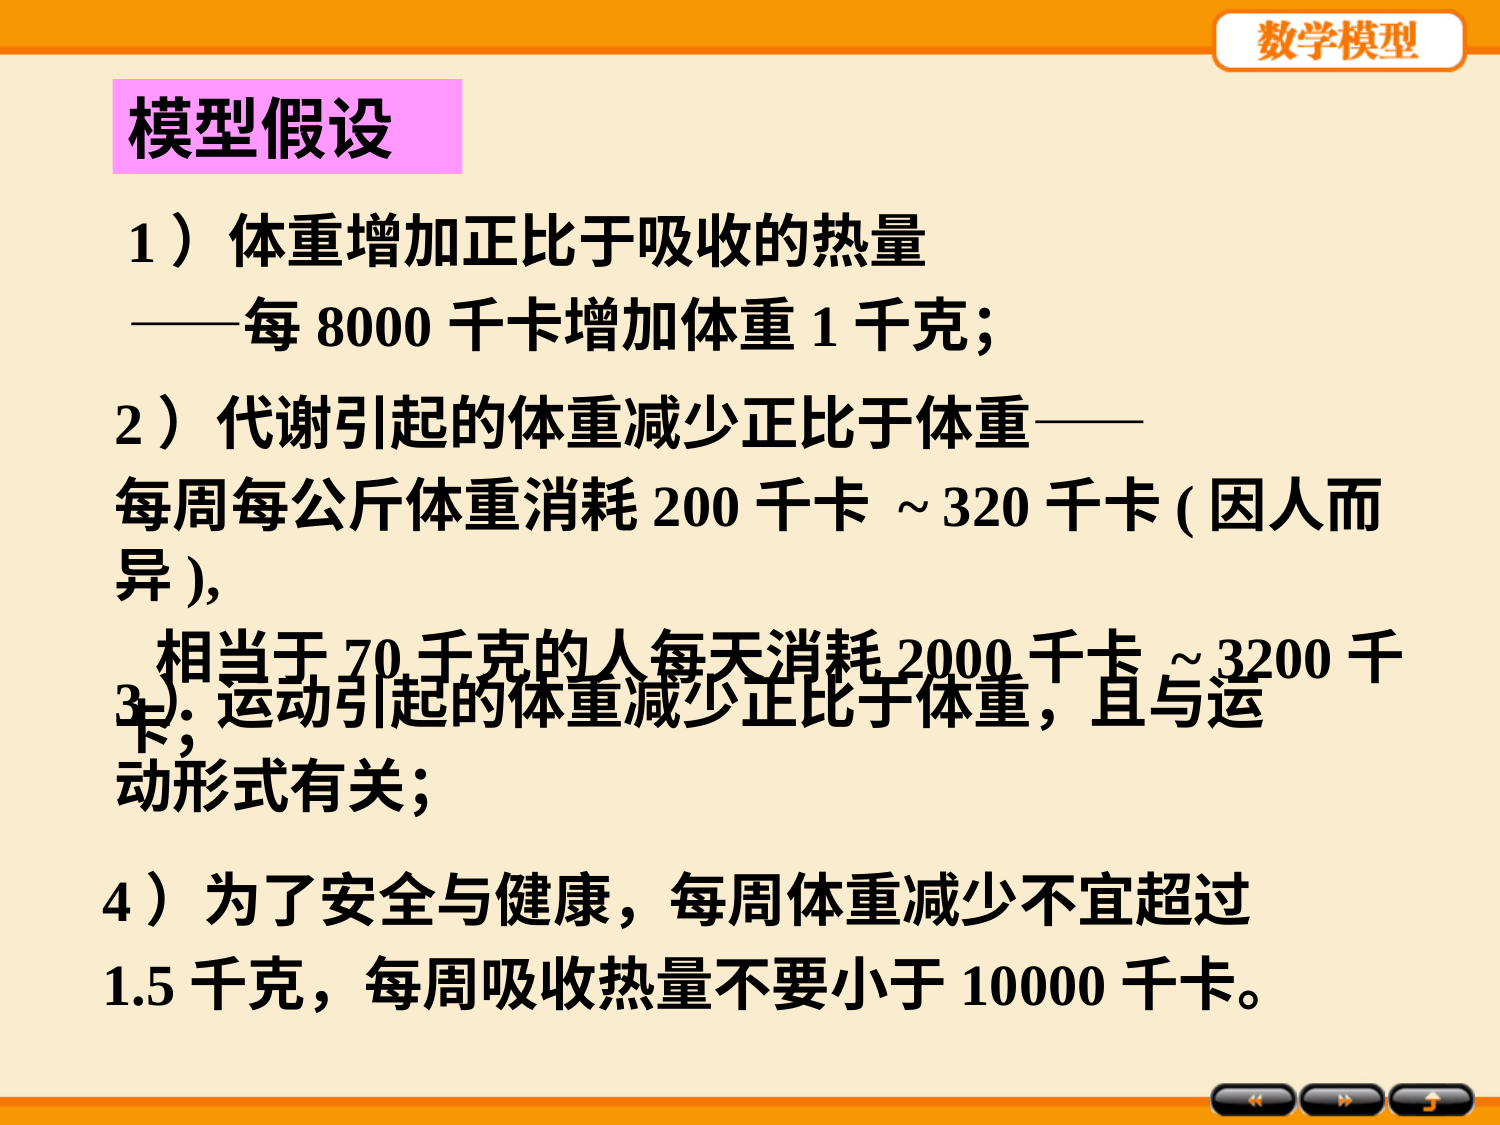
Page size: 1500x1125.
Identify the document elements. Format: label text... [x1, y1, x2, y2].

text_box 4）为了安全与健康，每周体重减少不宜超过1.5千克，每周吸收热量不要小于10000千卡。 [87, 841, 1338, 1025]
picture [0, 0, 1500, 1125]
text_box 3）运动引起的体重减少正比于体重，且与运动形式有关； [99, 643, 1338, 827]
text_box 模型假设 [112, 79, 463, 174]
text_box 1）体重增加正比于吸收的热量——每8000千卡增加体重1千克； [112, 183, 1050, 366]
text_box 2）代谢引起的体重减少正比于体重—— 每周每公斤体重消耗200千卡 ~ 320千卡(因人而异), 相当于70千克的人每天消耗2000千卡 ~ 3200千卡； [99, 379, 1450, 768]
